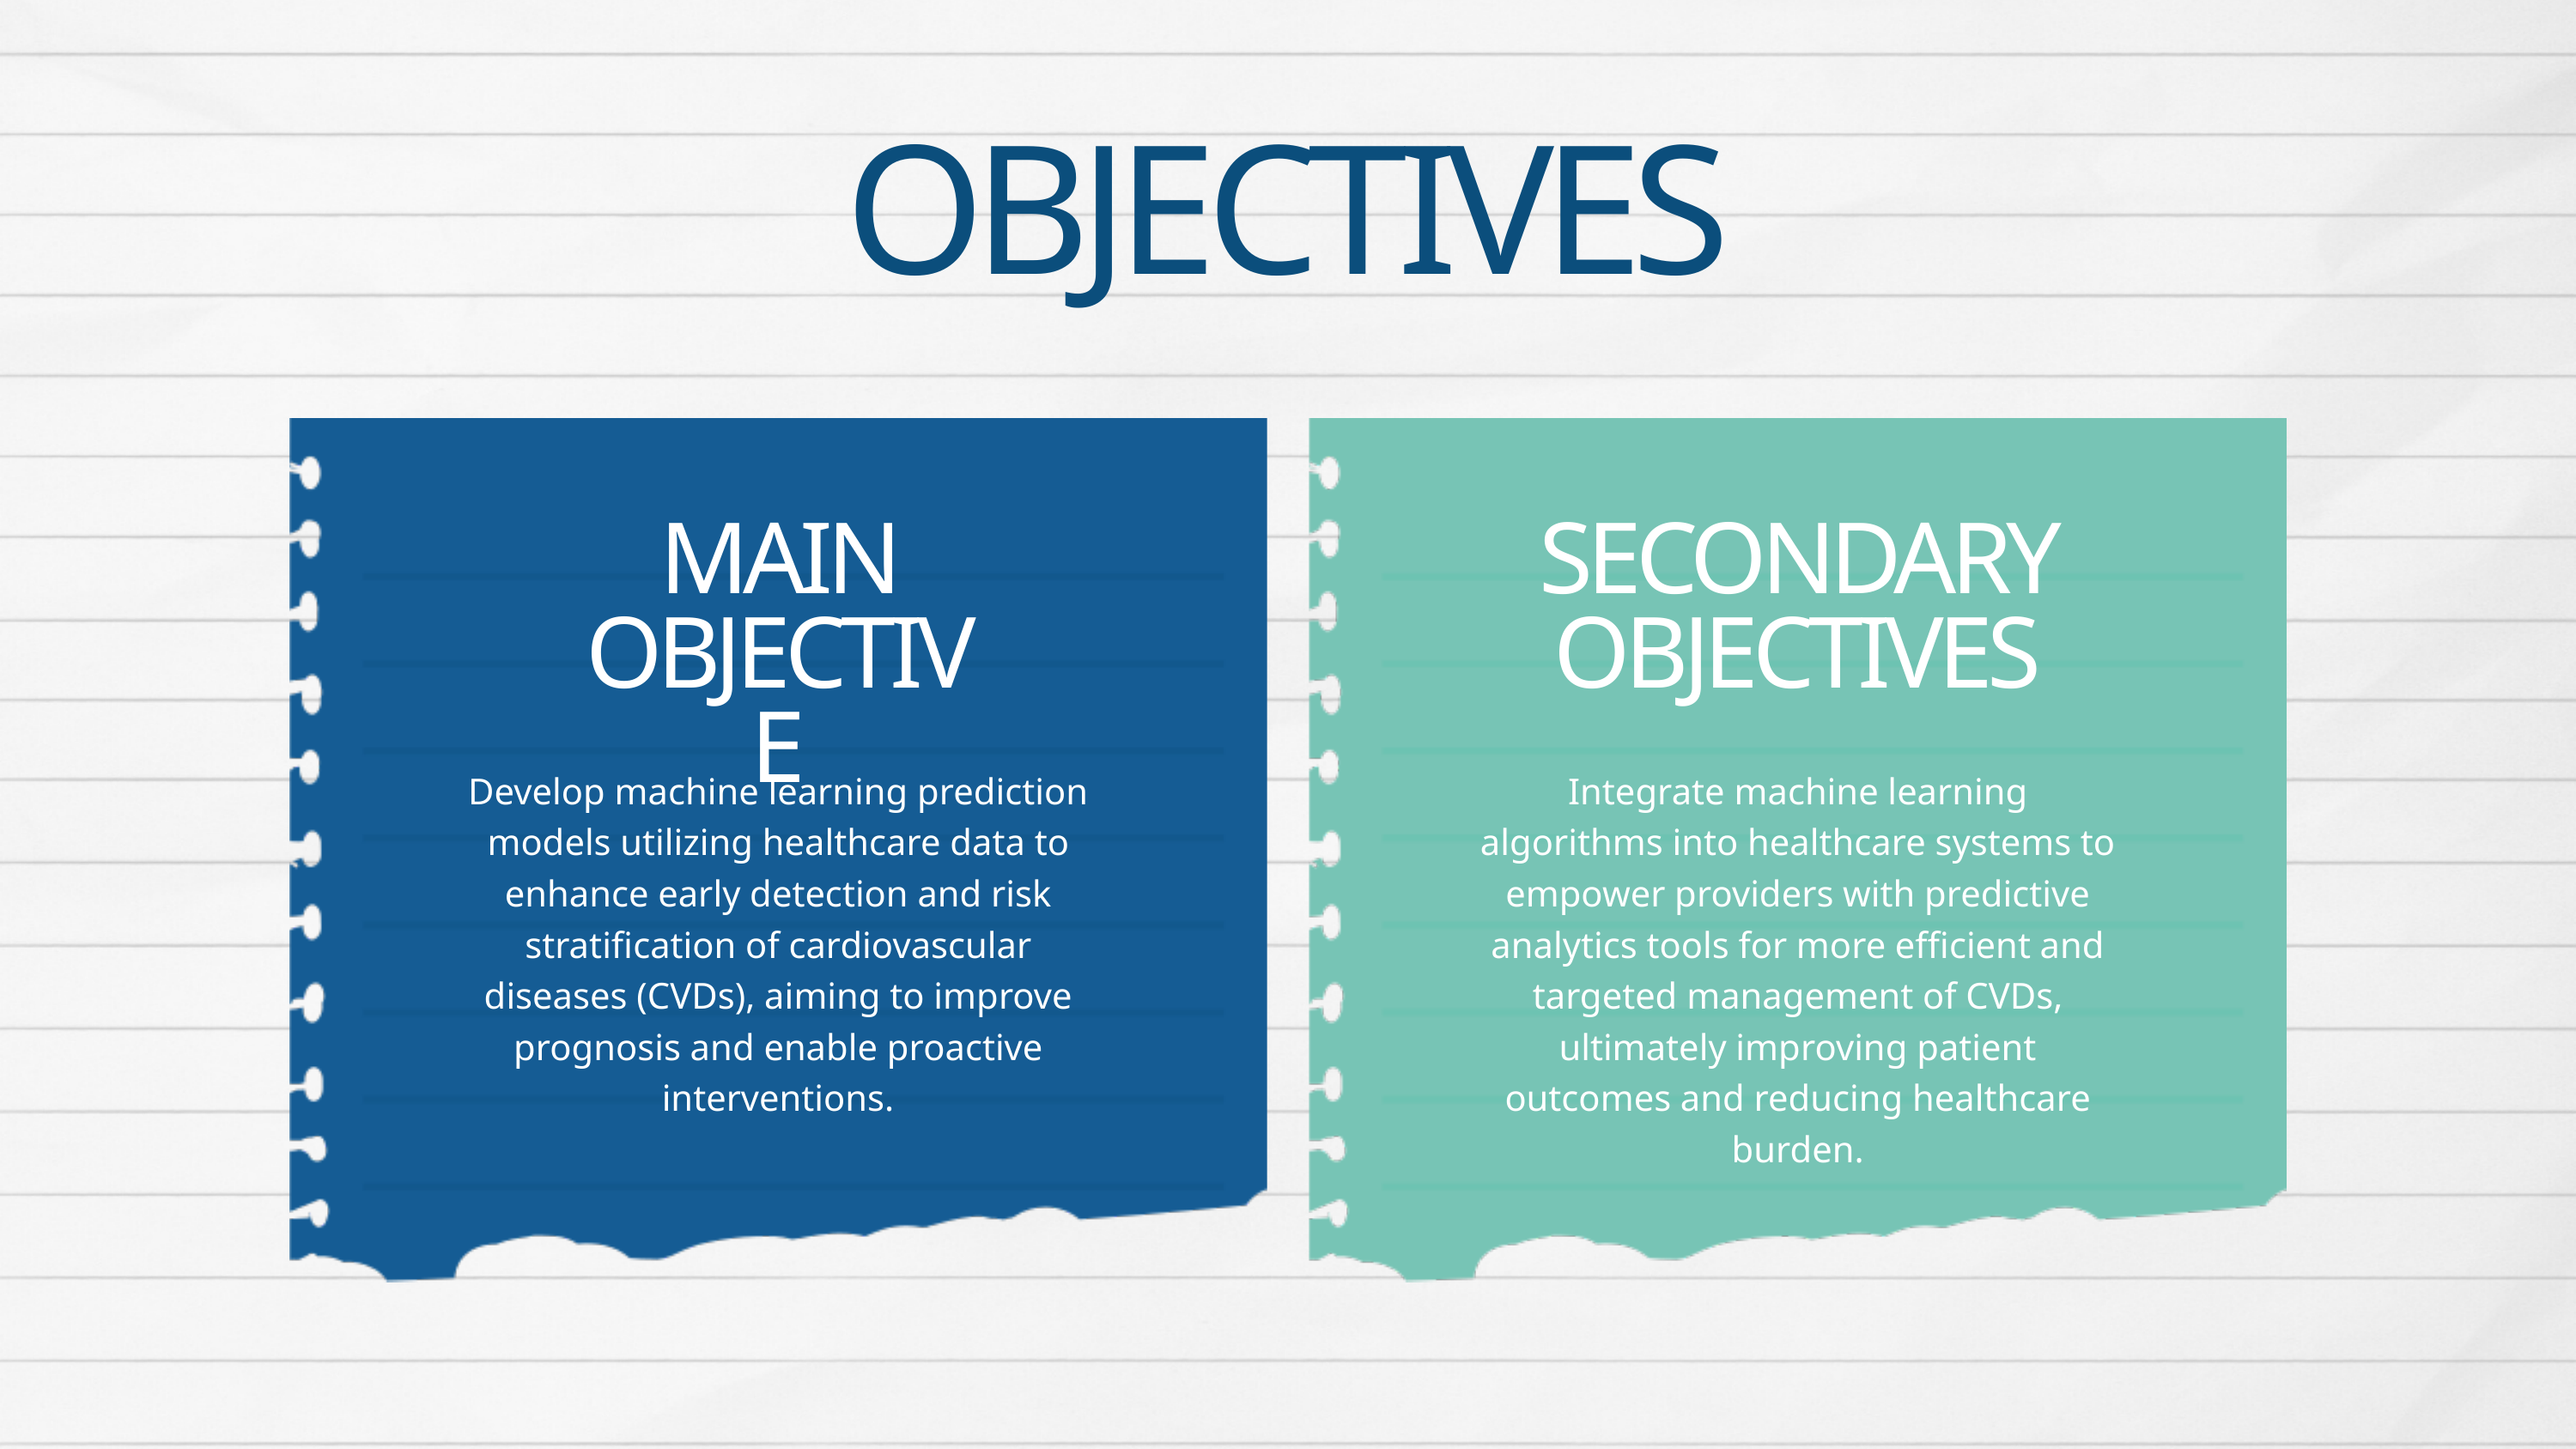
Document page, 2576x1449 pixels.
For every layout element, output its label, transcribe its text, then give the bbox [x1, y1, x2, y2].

text_box MAIN OBJECTIVE [558, 518, 998, 761]
text_box [289, 418, 1267, 1282]
text_box [0, 0, 2576, 1449]
text_box SECONDARY OBJECTIVES [1485, 518, 2111, 708]
text_box [1309, 418, 2287, 1282]
text_box OBJECTIVES [694, 137, 1882, 311]
text_box Develop machine learning prediction models utilizing healthcare data to enhance early detection and risk stratification of cardiovascular diseases (CVDs), aiming to improve prognosis and enable proactive interventions. [458, 761, 1099, 1119]
text_box Integrate machine learning algorithms into healthcare systems to empower providers with predictive analytics tools for more efficient and targeted management of CVDs, ultimately improving patient outcomes and reducing healthcare burden. [1477, 761, 2118, 1170]
